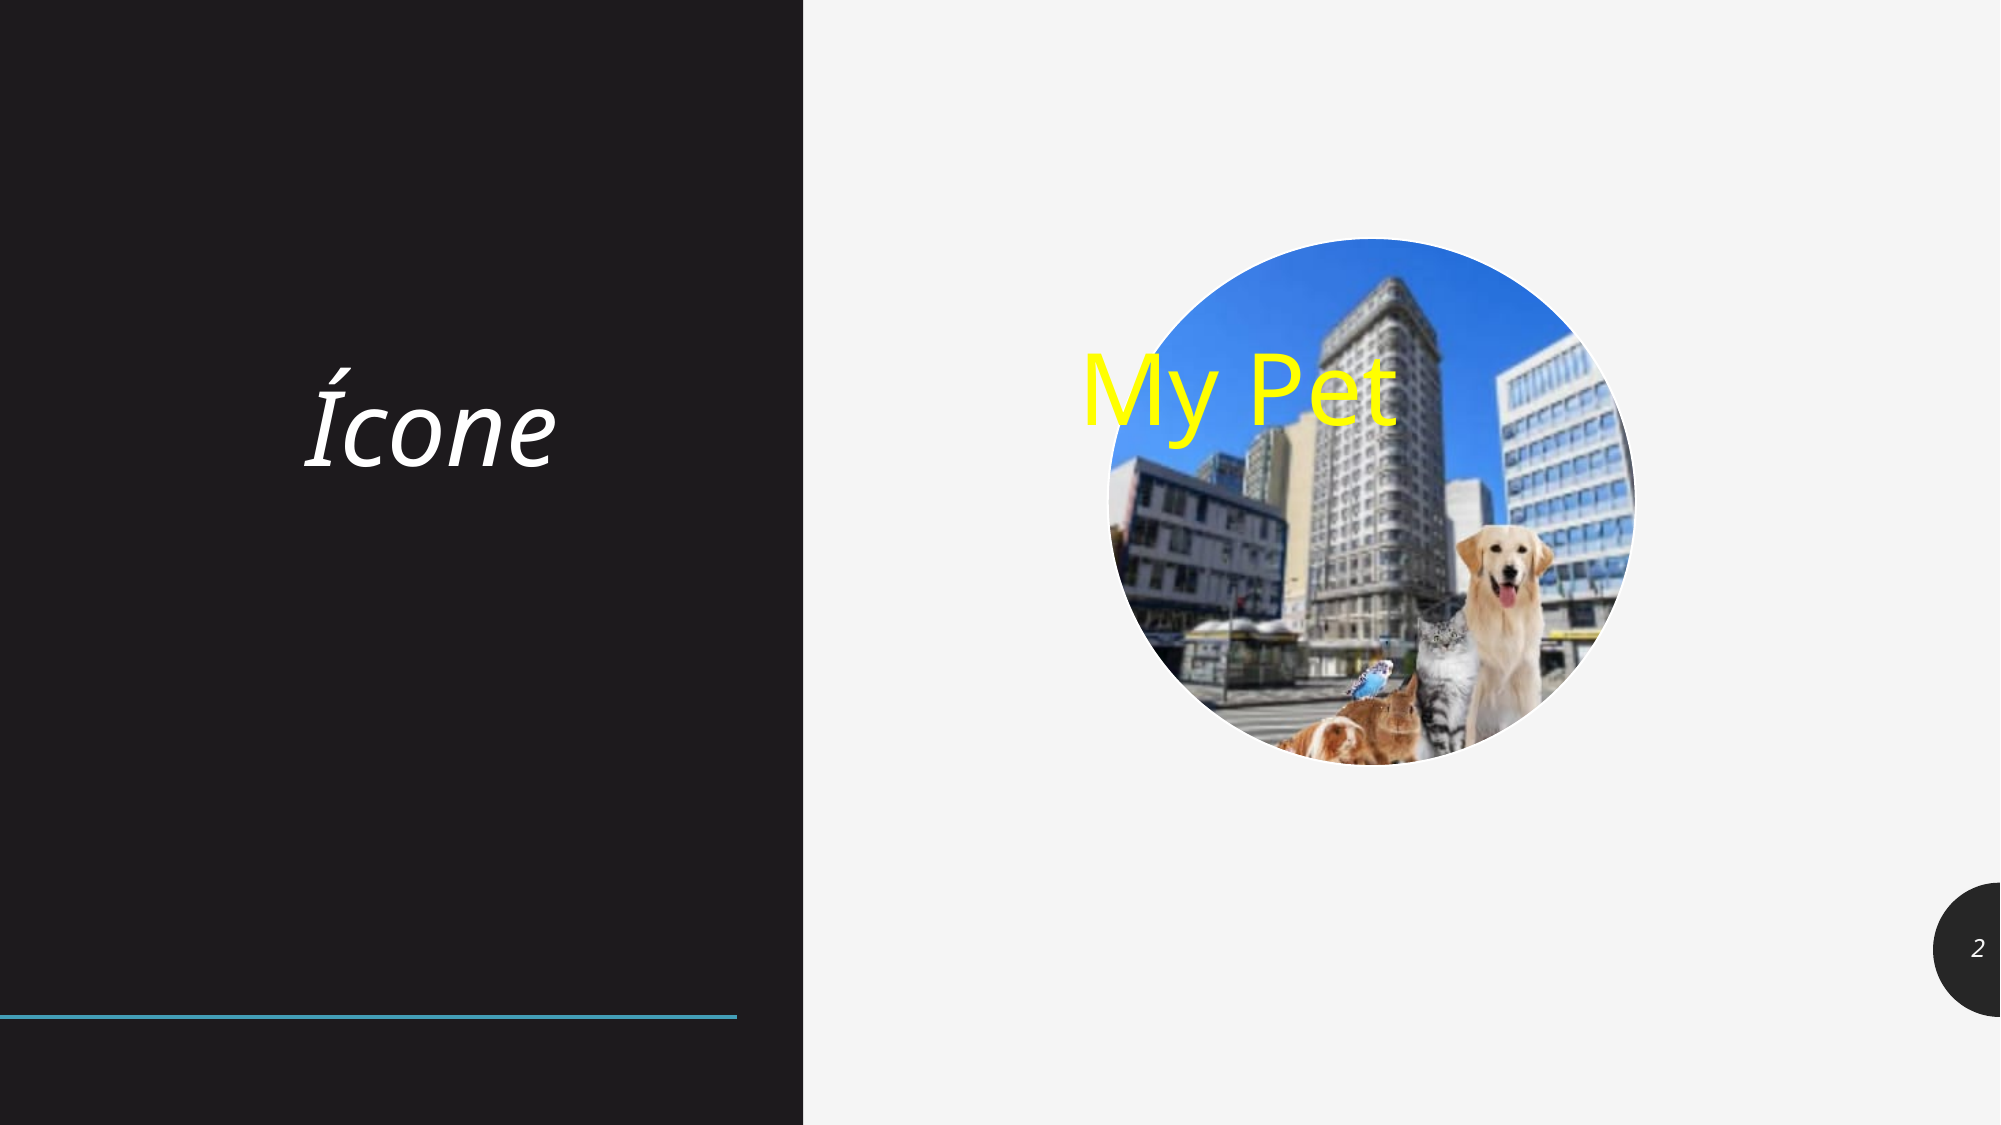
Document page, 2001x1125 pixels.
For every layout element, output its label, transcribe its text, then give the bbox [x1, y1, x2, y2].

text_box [845, 200, 1902, 808]
slide_number 2 [1933, 919, 2000, 980]
title Ícone [118, 368, 748, 734]
